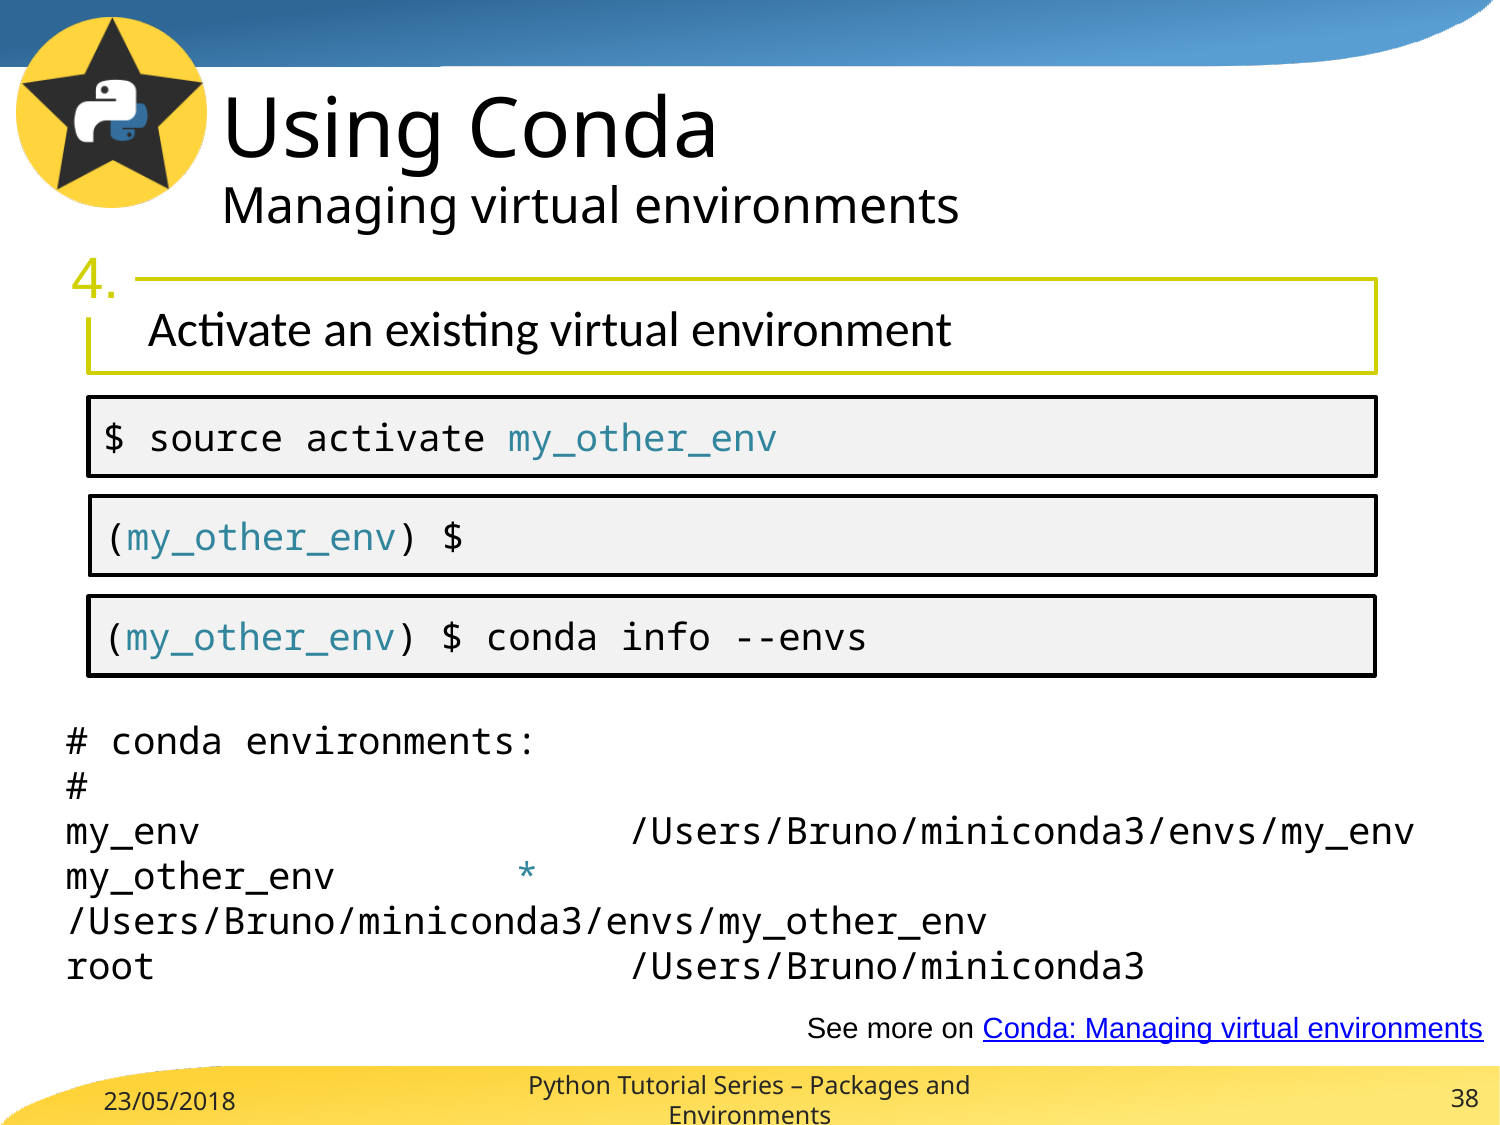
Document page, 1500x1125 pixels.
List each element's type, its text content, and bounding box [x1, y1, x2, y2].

text_box (my_other_env) $ [88, 494, 1378, 577]
text_box $ source activate my_other_env [86, 395, 1378, 478]
text_box # conda environments: # my_env /Users/Bruno/miniconda3/envs/my_env my_other_env * /Users/Bruno/miniconda3/envs/my_other_env root /Users/Bruno/miniconda3 [50, 709, 1450, 995]
text_box See more on Conda: Managing virtual environments [792, 1002, 1499, 1052]
title Using Conda Managing virtual environments [206, 66, 1425, 350]
slide_number 38 [1144, 1069, 1495, 1125]
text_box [55, 232, 1377, 374]
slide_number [88, 1070, 439, 1125]
picture [0, 0, 1500, 208]
picture [0, 1066, 1500, 1125]
text_box (my_other_env) $ conda info --envs [86, 594, 1377, 678]
footer Python Tutorial Series – Packages and Environments [512, 1069, 988, 1125]
